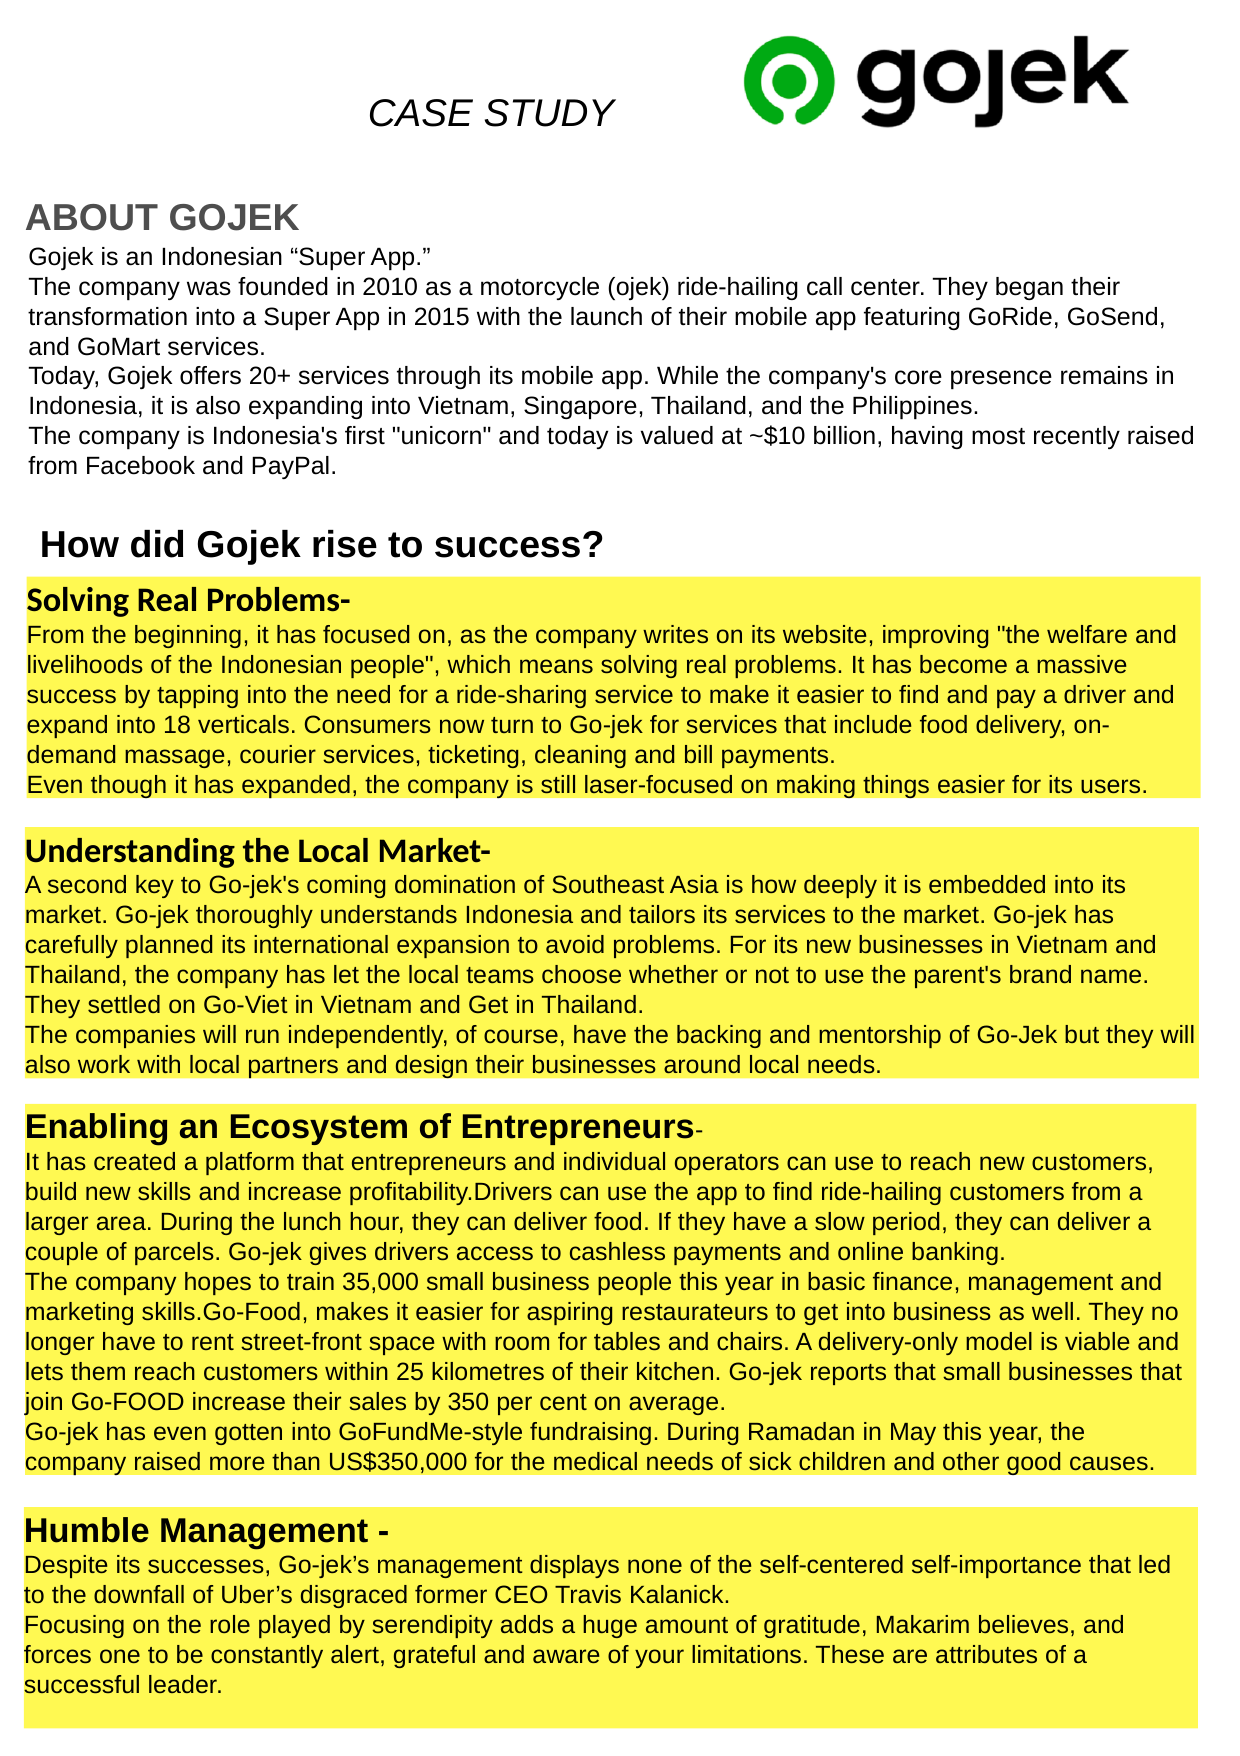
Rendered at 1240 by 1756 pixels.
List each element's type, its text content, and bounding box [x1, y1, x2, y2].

text_box Humble Management - Despite its successes, Go-jek’s management displays none of the self-centered self-importance that led to the downfall of Uber’s disgraced former CEO Travis Kalanick. Focusing on the role played by serendipity adds a huge amount of gratitude, Makarim believes, and forces one to be constantly alert, grateful and aware of your limitations. These are attributes of a successful leader. [23, 1507, 1198, 1729]
text_box CASE STUDY [352, 80, 709, 142]
text_box Understanding the Local Market- A second key to Go-jek's coming domination of Southeast Asia is how deeply it is embedded into its market. Go-jek thoroughly understands Indonesia and tailors its services to the market. Go-jek has carefully planned its international expansion to avoid problems. For its new businesses in Vietnam and Thailand, the company has let the local teams choose whether or not to use the parent's brand name. They settled on Go-Viet in Vietnam and Get in Thailand. The companies will run independently, of course, have the backing and mentorship of Go-Jek but they will also work with local partners and design their businesses around local needs. [24, 827, 1199, 1079]
text_box Solving Real Problems- From the beginning, it has focused on, as the company writes on its website, improving "the welfare and livelihoods of the Indonesian people", which means solving real problems. It has become a massive success by tapping into the need for a ride-sharing service to make it easier to find and pay a driver and expand into 18 verticals. Consumers now turn to Go-jek for services that include food delivery, on-demand massage, courier services, ticketing, cleaning and bill payments. Even though it has expanded, the company is still laser-focused on making things easier for its users. [26, 576, 1201, 799]
text_box Enabling an Ecosystem of Entrepreneurs- It has created a platform that entrepreneurs and individual operators can use to reach new customers, build new skills and increase profitability.Drivers can use the app to find ride-hailing customers from a larger area. During the lunch hour, they can deliver food. If they have a slow period, they can deliver a couple of parcels. Go-jek gives drivers access to cashless payments and online banking. The company hopes to train 35,000 small business people this year in basic finance, management and marketing skills.Go-Food, makes it easier for aspiring restaurateurs to get into business as well. They no longer have to rent street-front space with room for tables and chairs. A delivery-only model is viable and lets them reach customers within 25 kilometres of their kitchen. Go-jek reports that small businesses that join Go-FOOD increase their sales by 350 per cent on average. Go-jek has even gotten into GoFundMe-style fundraising. During Ramadan in May this year, the company raised more than US$350,000 for the medical needs of sick children and other good causes. [25, 1103, 1197, 1475]
title ABOUT GOJEK [23, 190, 1240, 486]
text_box How did Gojek rise to success? [24, 512, 900, 573]
picture [714, 13, 1165, 149]
text_box Gojek is an Indonesian “Super App.” The company was founded in 2010 as a motorcycle (ojek) ride-hailing call center. They began their transformation into a Super App in 2015 with the launch of their mobile app featuring GoRide, GoSend, and GoMart services. Today, Gojek offers 20+ services through its mobile app. While the company's core presence remains in Indonesia, it is also expanding into Vietnam, Singapore, Thailand, and the Philippines. The company is Indonesia's first "unicorn" and today is valued at ~$10 billion, having most recently raised from Facebook and PayPal. [28, 238, 1199, 480]
